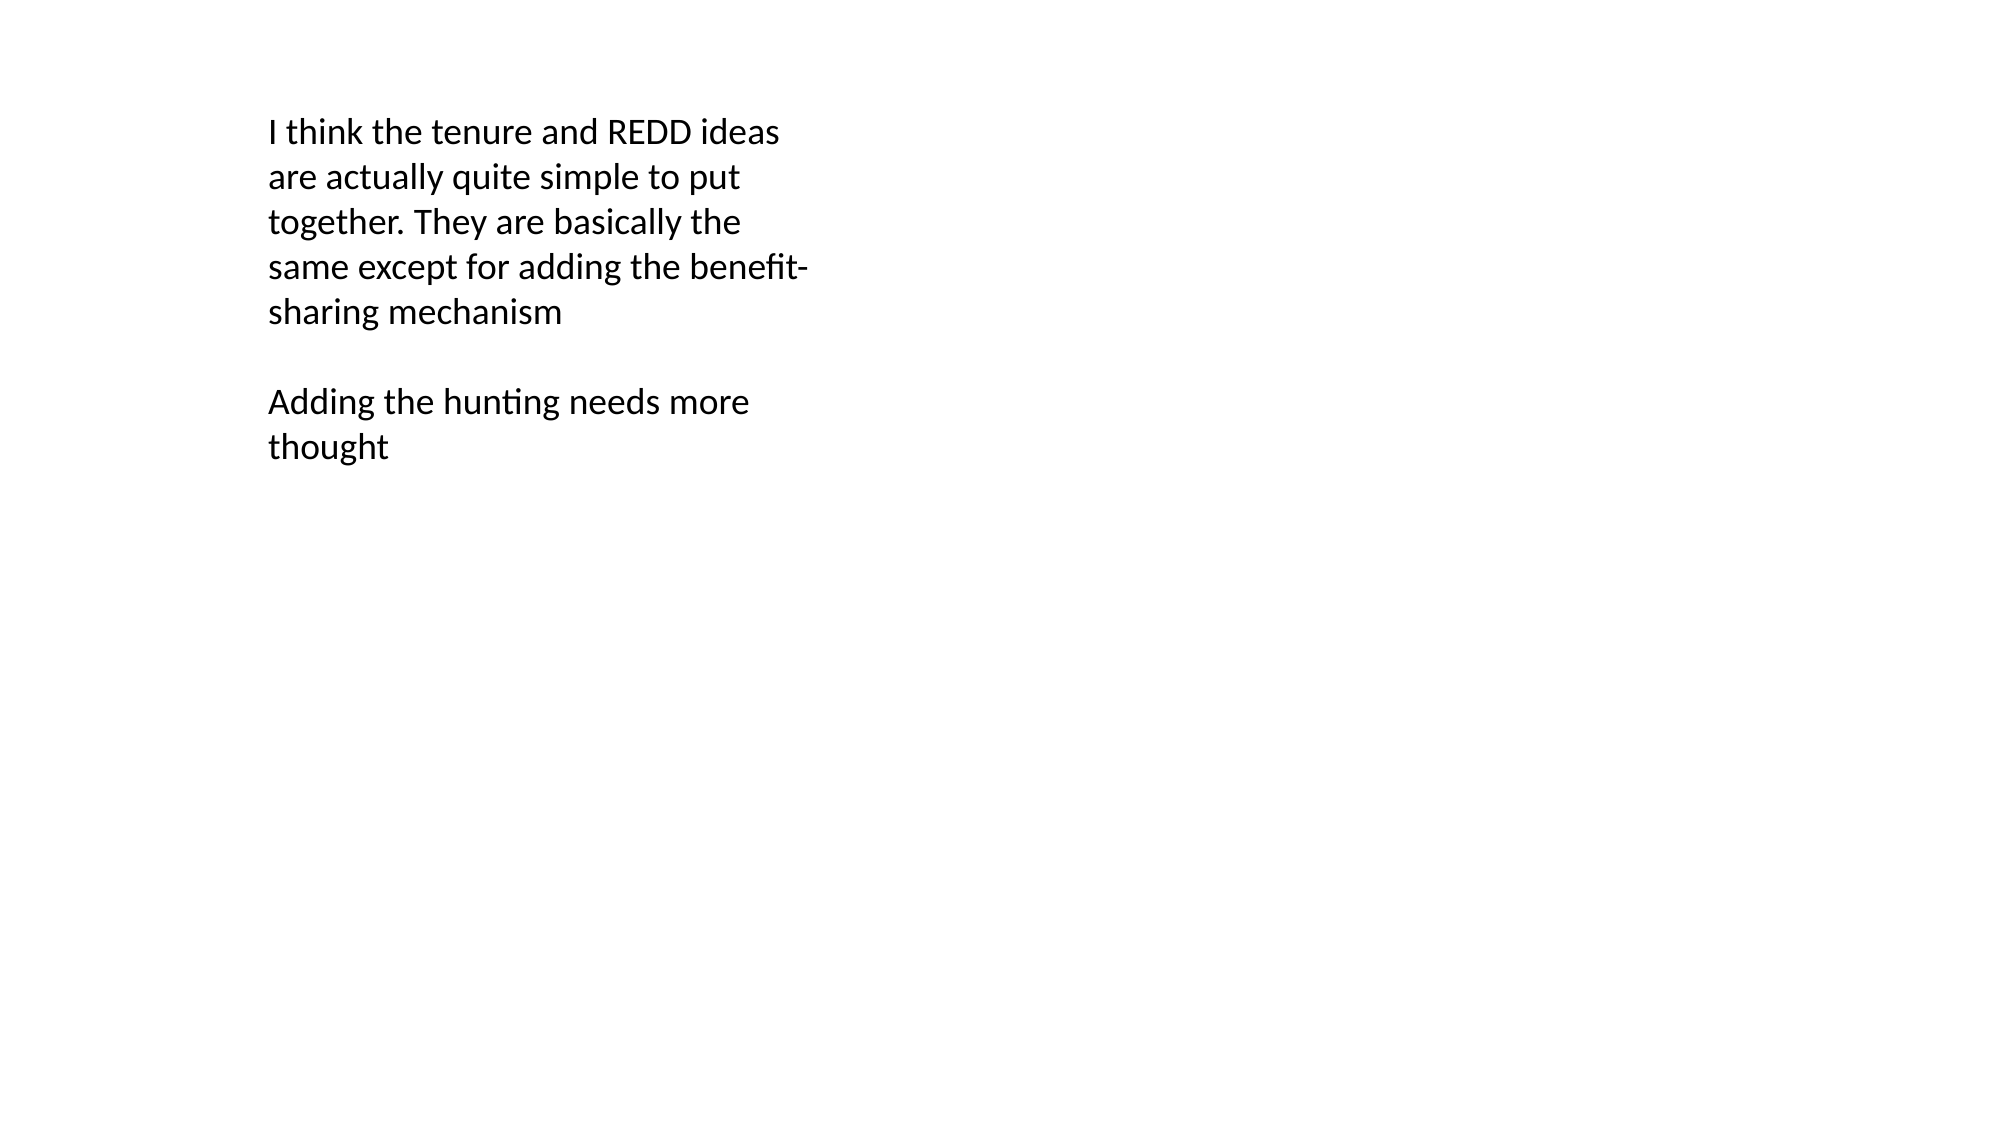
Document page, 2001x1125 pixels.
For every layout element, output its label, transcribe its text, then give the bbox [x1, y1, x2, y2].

text_box I think the tenure and REDD ideas are actually quite simple to put together. They are basically the same except for adding the benefit-sharing mechanism Adding the hunting needs more thought [253, 99, 839, 474]
